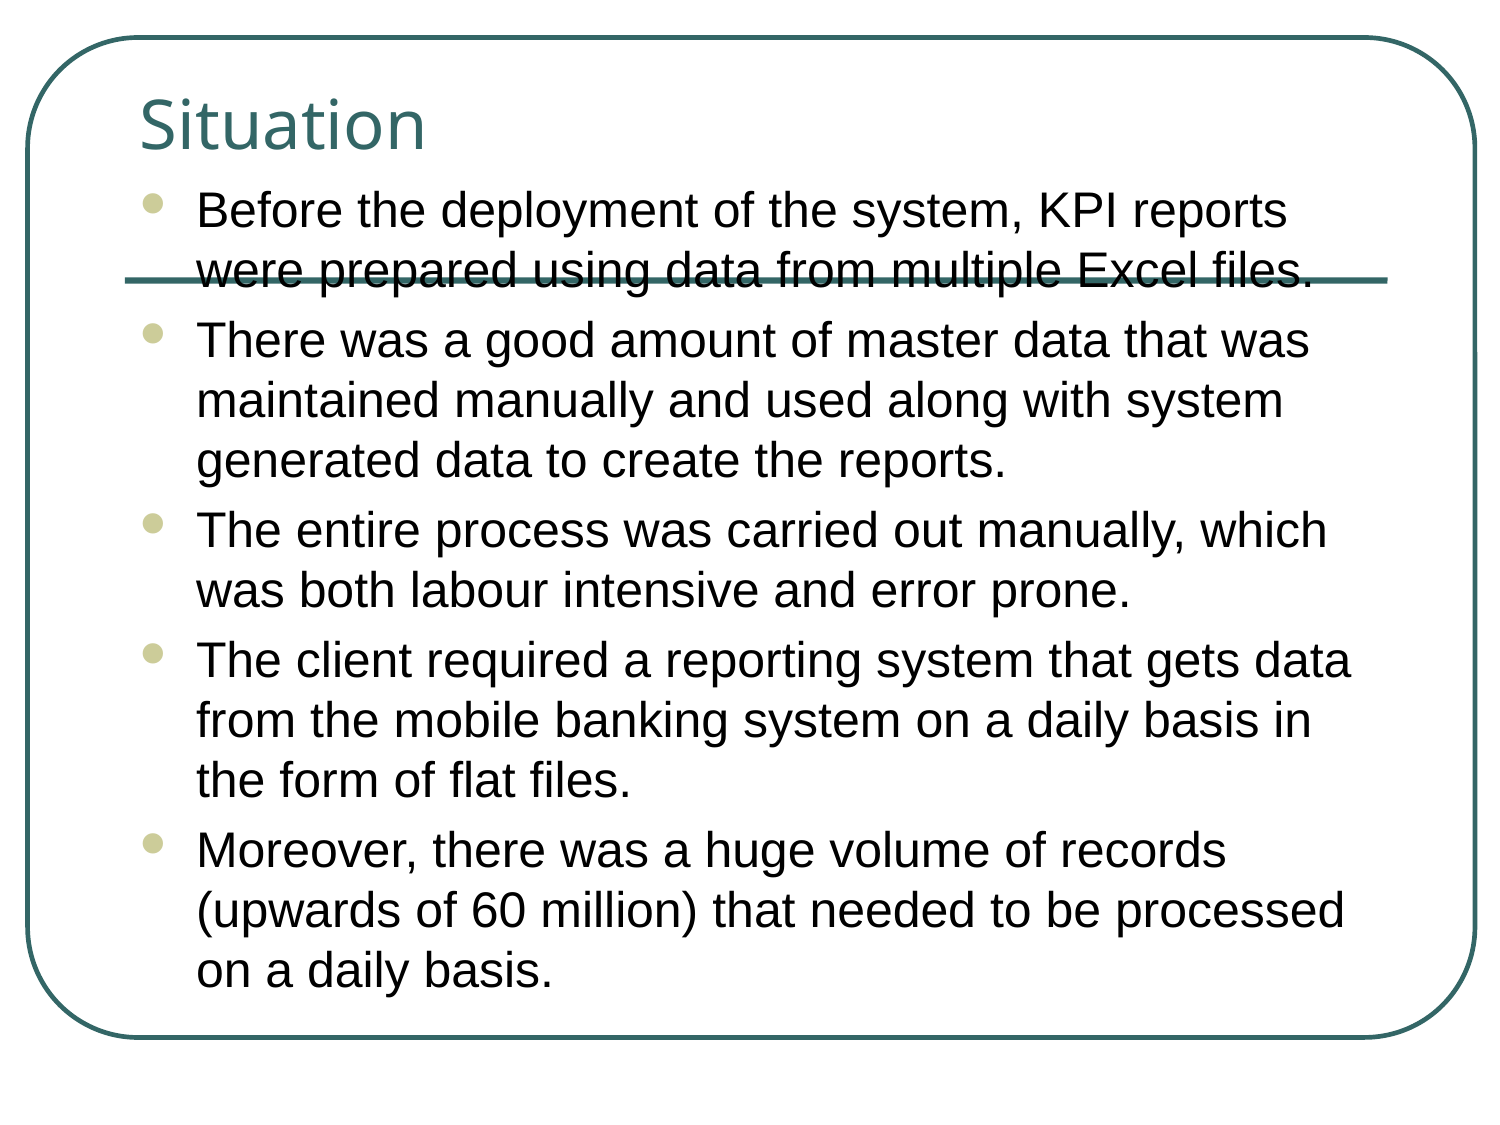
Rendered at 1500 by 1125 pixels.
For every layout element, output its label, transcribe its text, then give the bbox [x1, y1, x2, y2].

title Situation [124, 87, 1388, 170]
list Before the deployment of the system, KPI reports were prepared using data from multiple Excel files. There was a good amount of master data that was maintained manually and used along with system generated data to create the reports. The entire process was carried out manually, which was both labour intensive and error prone. The client required a reporting system that gets data from the mobile banking system on a daily basis in the form of flat files. Moreover, there was a huge volume of records (upwards of 60 million) that needed to be processed on a daily basis. [124, 170, 1388, 1010]
